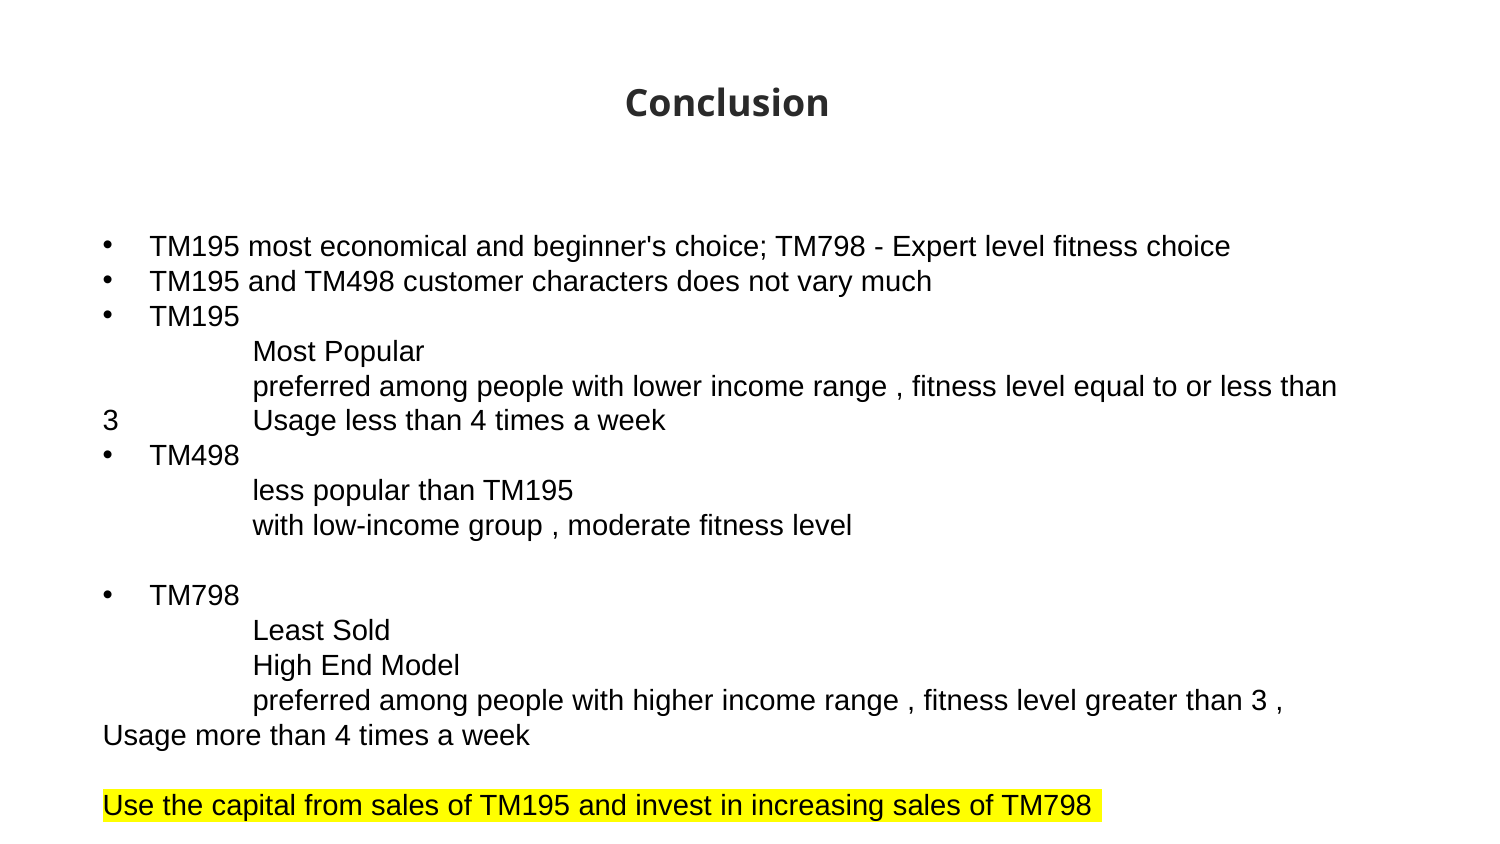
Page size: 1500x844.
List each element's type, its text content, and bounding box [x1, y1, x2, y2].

list Conclusion [221, 52, 1206, 152]
text_box TM195 most economical and beginner's choice; TM798 - Expert level fitness choice TM195 and TM498 customer characters does not vary much TM195 Most Popular preferred among people with lower income range , fitness level equal to or less than 3 Usage less than 4 times a week TM498 less popular than TM195 with low-income group , moderate fitness level TM798 Least Sold High End Model preferred among people with higher income range , fitness level greater than 3 , Usage more than 4 times a week Use the capital from sales of TM195 and invest in increasing sales of TM798 [87, 219, 1375, 829]
